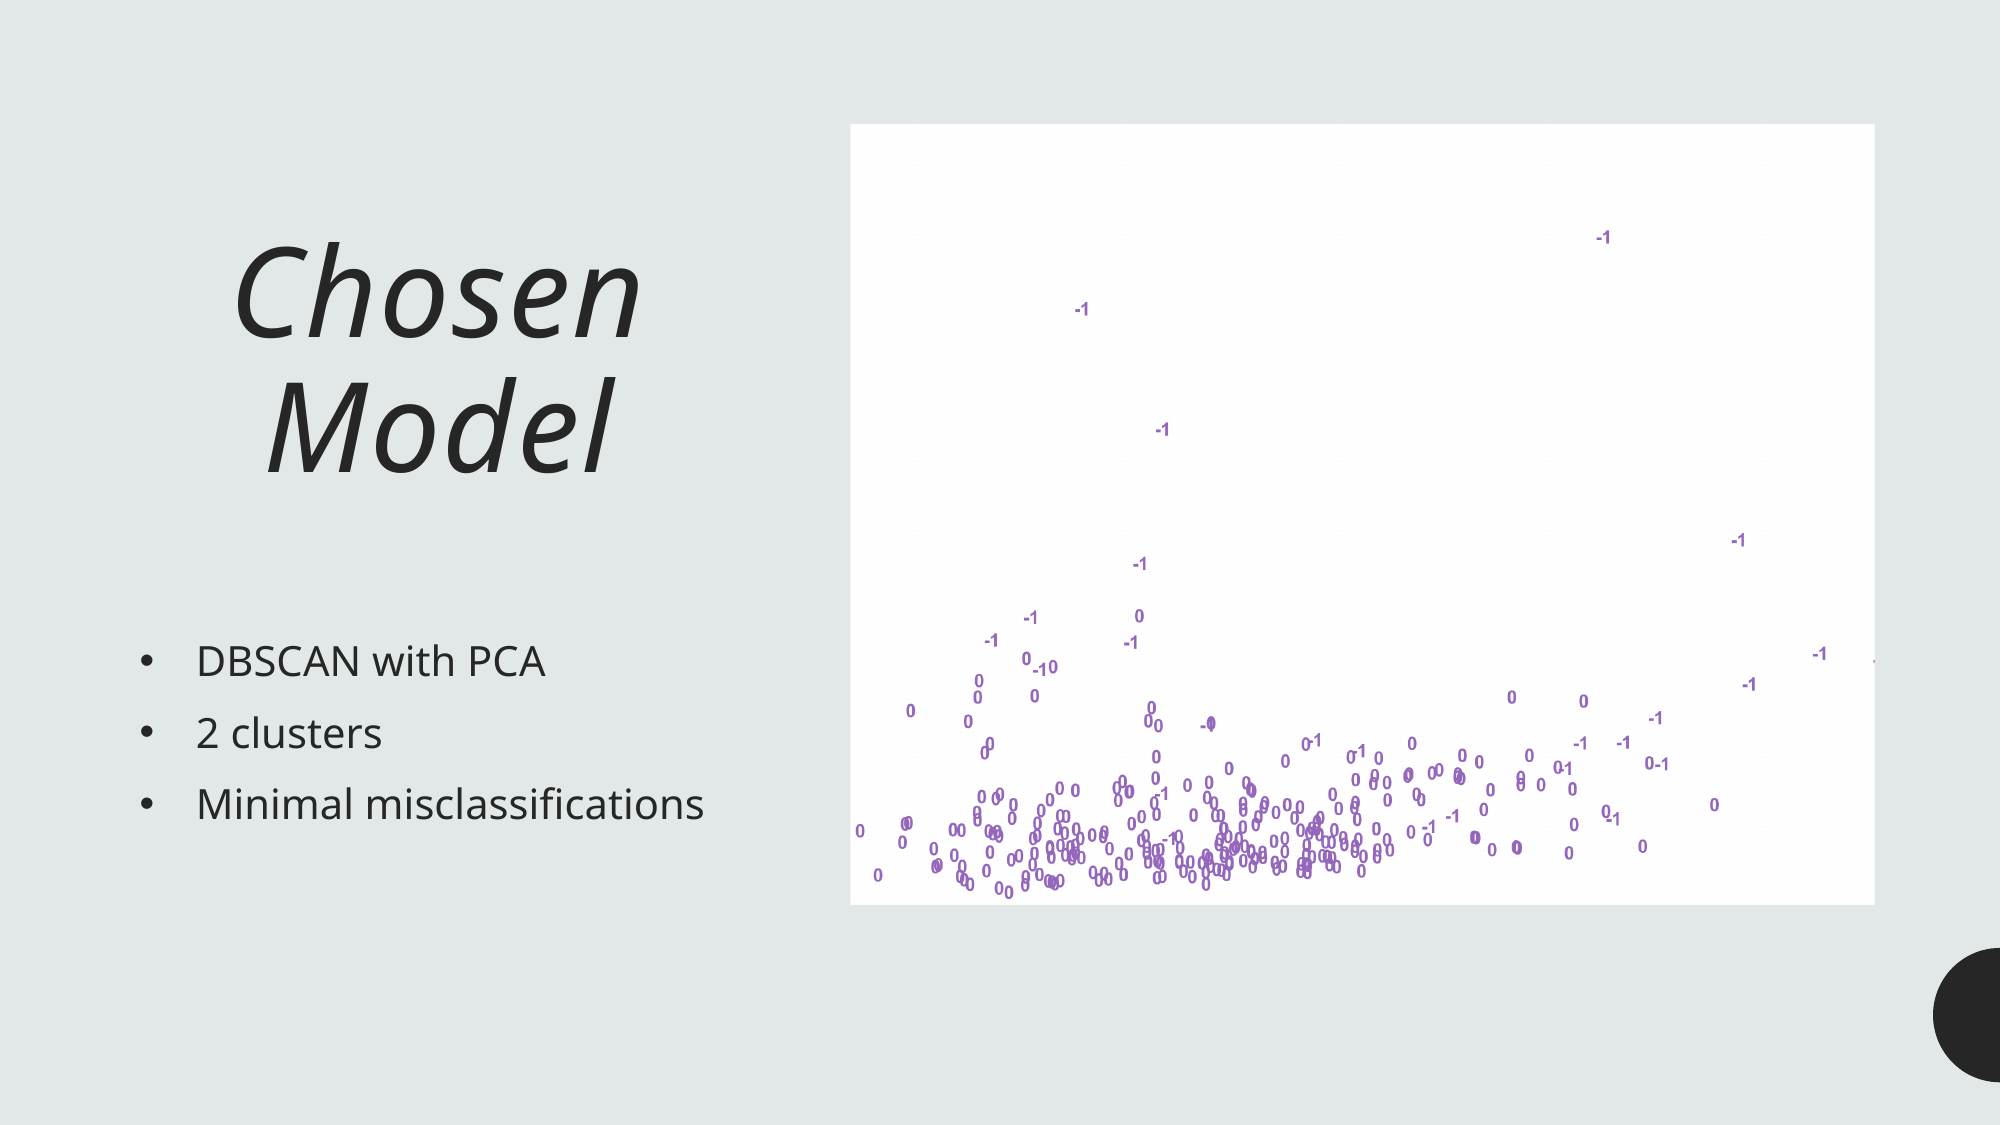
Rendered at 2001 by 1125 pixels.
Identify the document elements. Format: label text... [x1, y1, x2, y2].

title Chosen Model [124, 124, 753, 605]
picture [850, 124, 1875, 905]
list DBSCAN with PCA 2 clusters Minimal misclassifications [124, 622, 753, 905]
